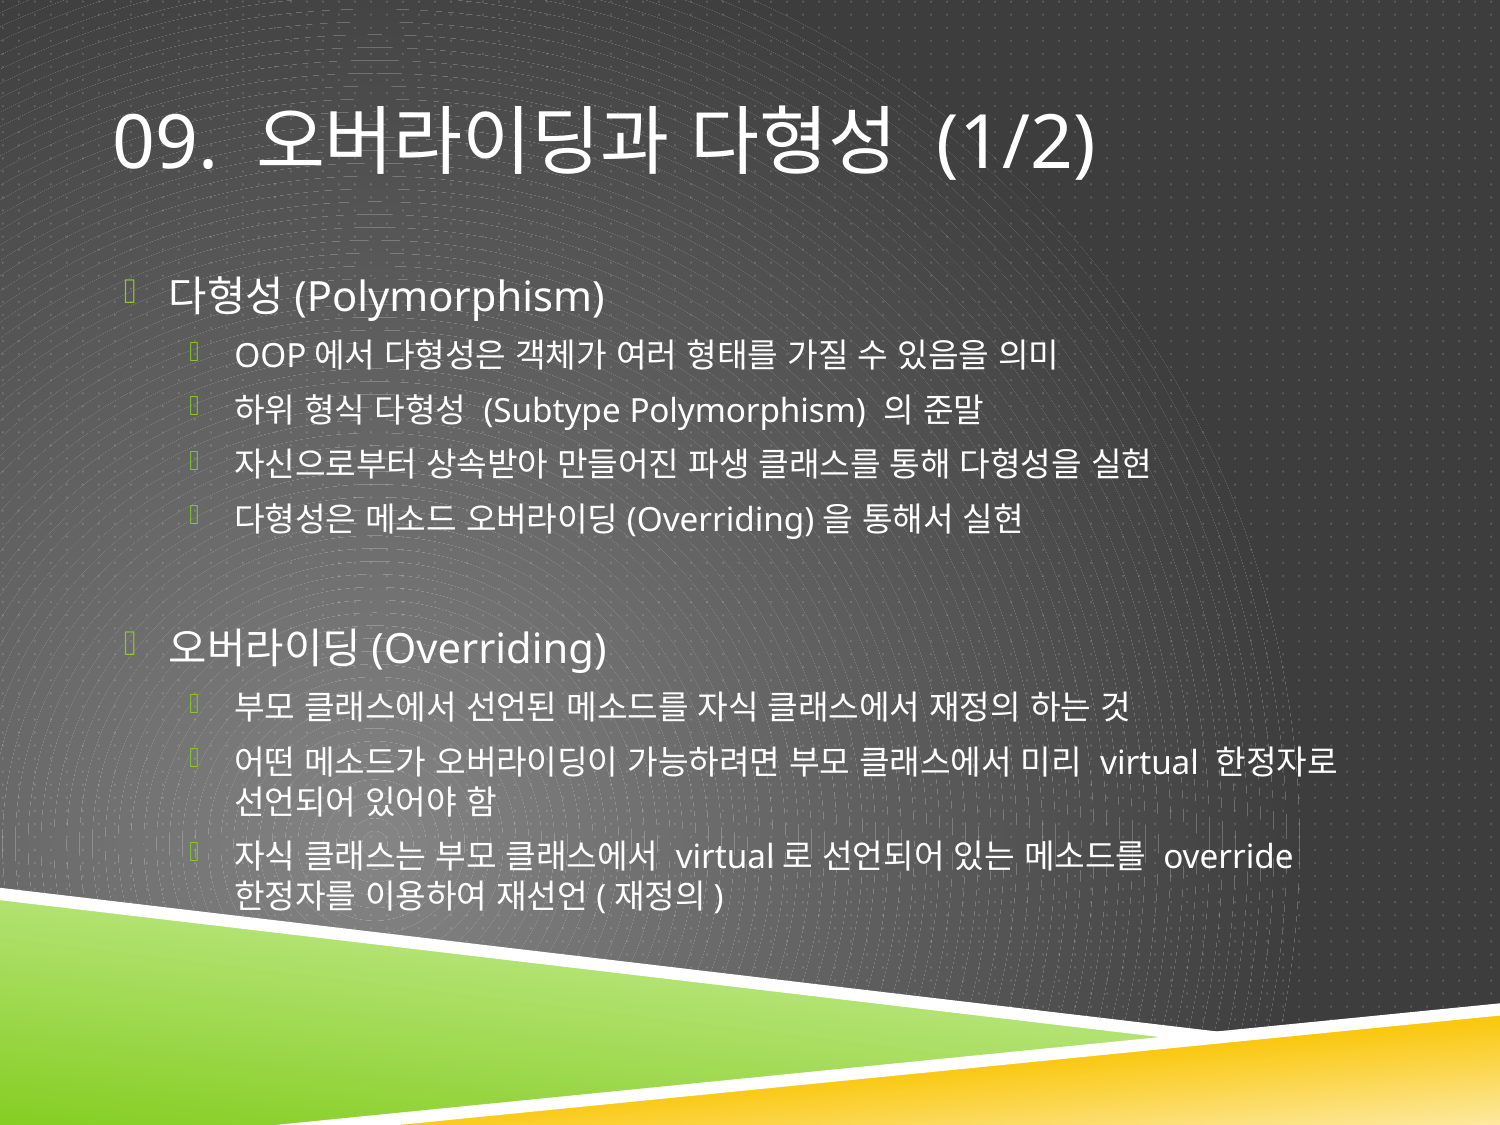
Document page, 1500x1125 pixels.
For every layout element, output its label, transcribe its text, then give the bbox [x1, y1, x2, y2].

title 09. 오버라이딩과 다형성 (1/2) [112, 45, 1388, 233]
list 다형성(Polymorphism) OOP에서 다형성은 객체가 여러 형태를 가질 수 있음을 의미 하위 형식 다형성 (Subtype Polymorphism) 의 준말 자신으로부터 상속받아 만들어진 파생 클래스를 통해 다형성을 실현 다형성은 메소드 오버라이딩(Overriding)을 통해서 실현 오버라이딩(Overriding) 부모 클래스에서 선언된 메소드를 자식 클래스에서 재정의 하는 것 어떤 메소드가 오버라이딩이 가능하려면 부모 클래스에서 미리 virtual 한정자로 선언되어 있어야 함 자식 클래스는 부모 클래스에서 virtual로 선언되어 있는 메소드를 override 한정자를 이용하여 재선언(재정의) [112, 262, 1388, 941]
